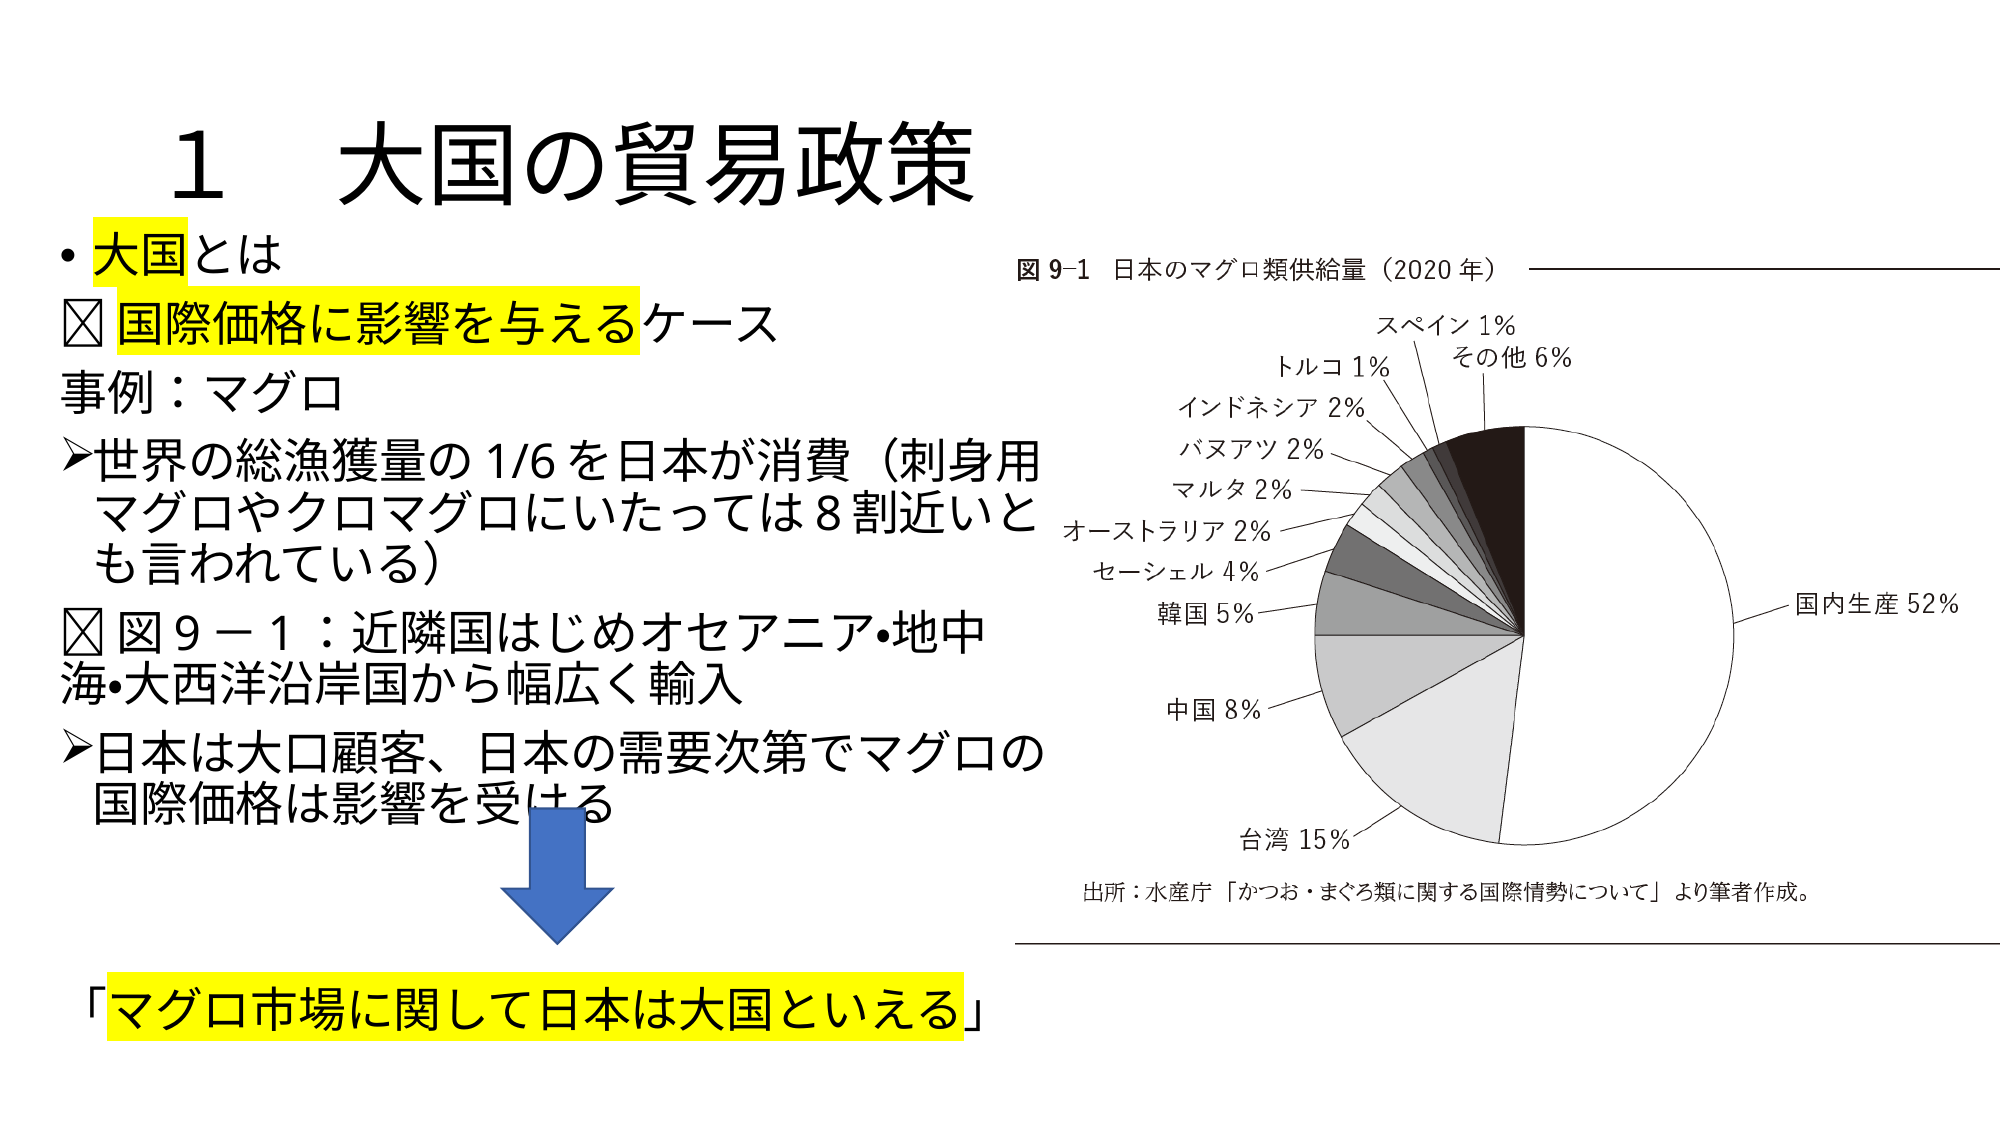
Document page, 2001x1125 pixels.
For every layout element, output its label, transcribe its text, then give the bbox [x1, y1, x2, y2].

title １ 大国の貿易政策 [137, 59, 1863, 234]
list 大国とは 国際価格に影響を与えるケース 事例：マグロ 世界の総漁獲量の1/6を日本が消費（刺身用マグロやクロマグロにいたっては8割近いとも言われている） 図9－1：近隣国はじめオセアニア・地中海・大西洋沿岸国から幅広く輸入 日本は大口顧客、日本の需要次第でマグロの国際価格は影響を受ける 「マグロ市場に関して日本は大国といえる」 [44, 224, 1064, 1050]
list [999, 234, 2000, 973]
text_box [499, 807, 615, 946]
